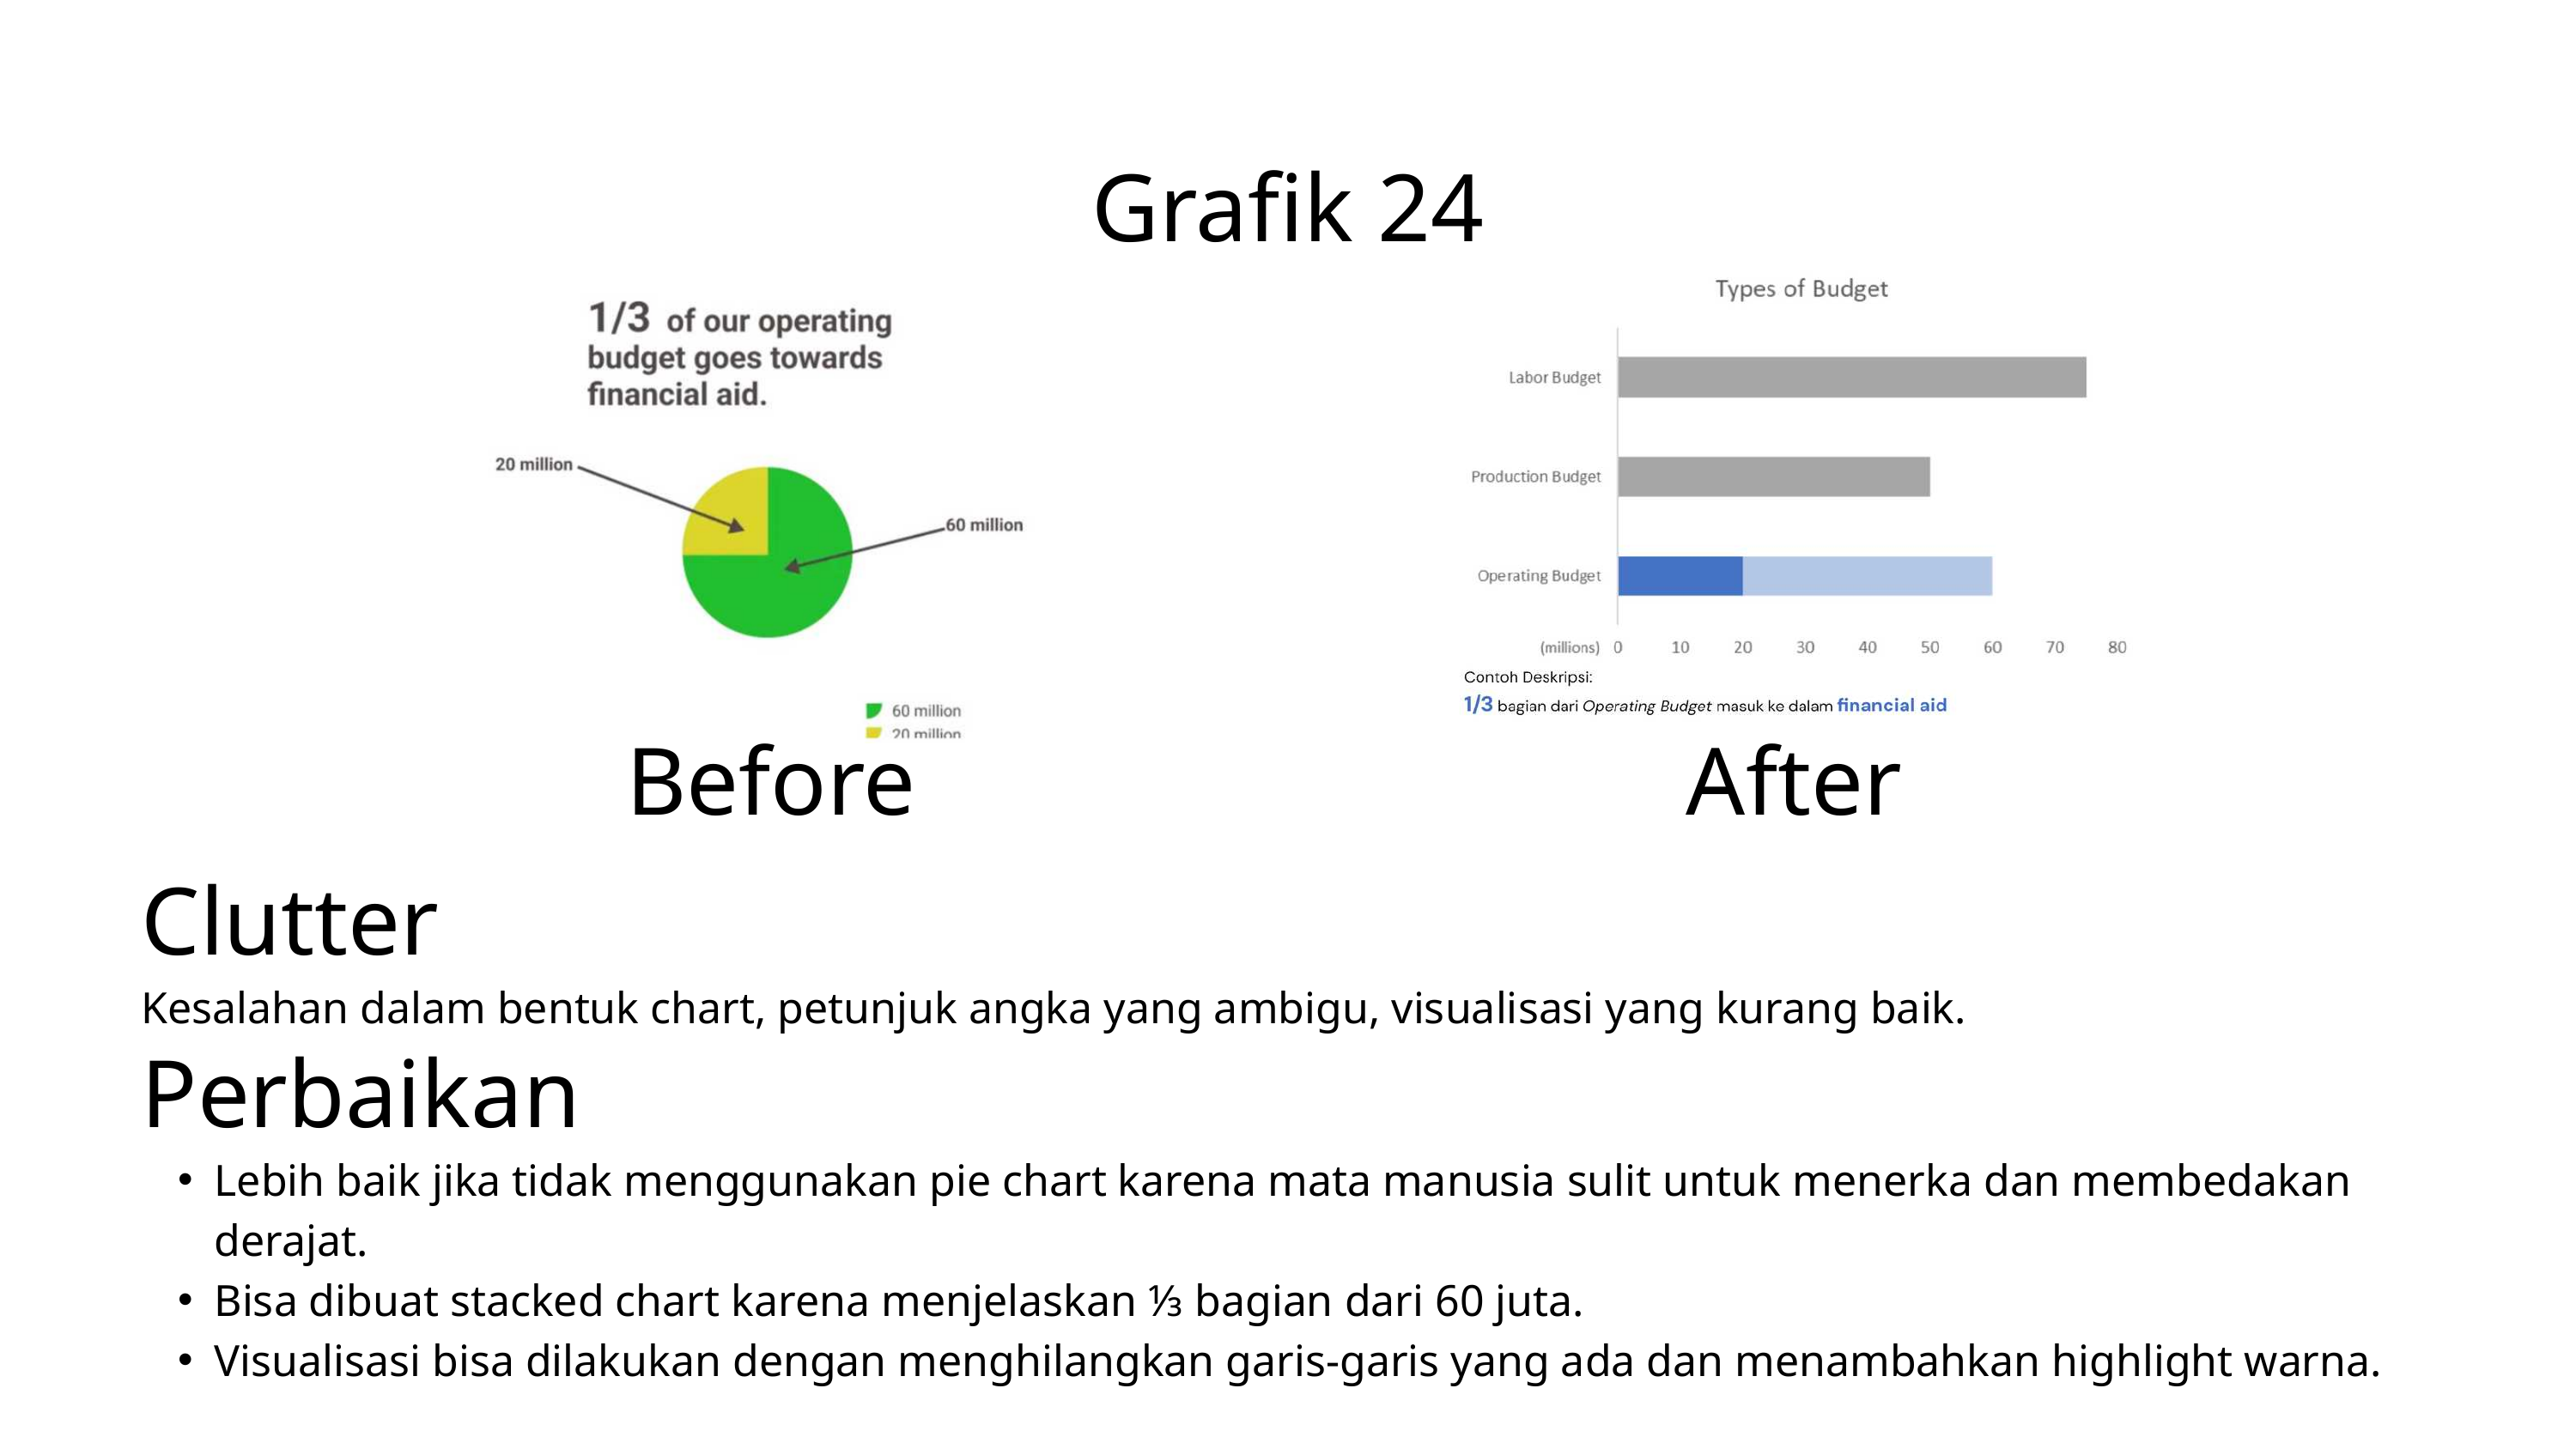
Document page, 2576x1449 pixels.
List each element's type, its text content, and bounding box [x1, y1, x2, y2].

text_box [1446, 270, 2142, 724]
text_box After [1685, 703, 1904, 834]
text_box Before [623, 703, 920, 834]
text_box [141, 853, 2432, 1377]
text_box [481, 270, 1062, 743]
text_box Grafik 24 [1039, 130, 1536, 261]
